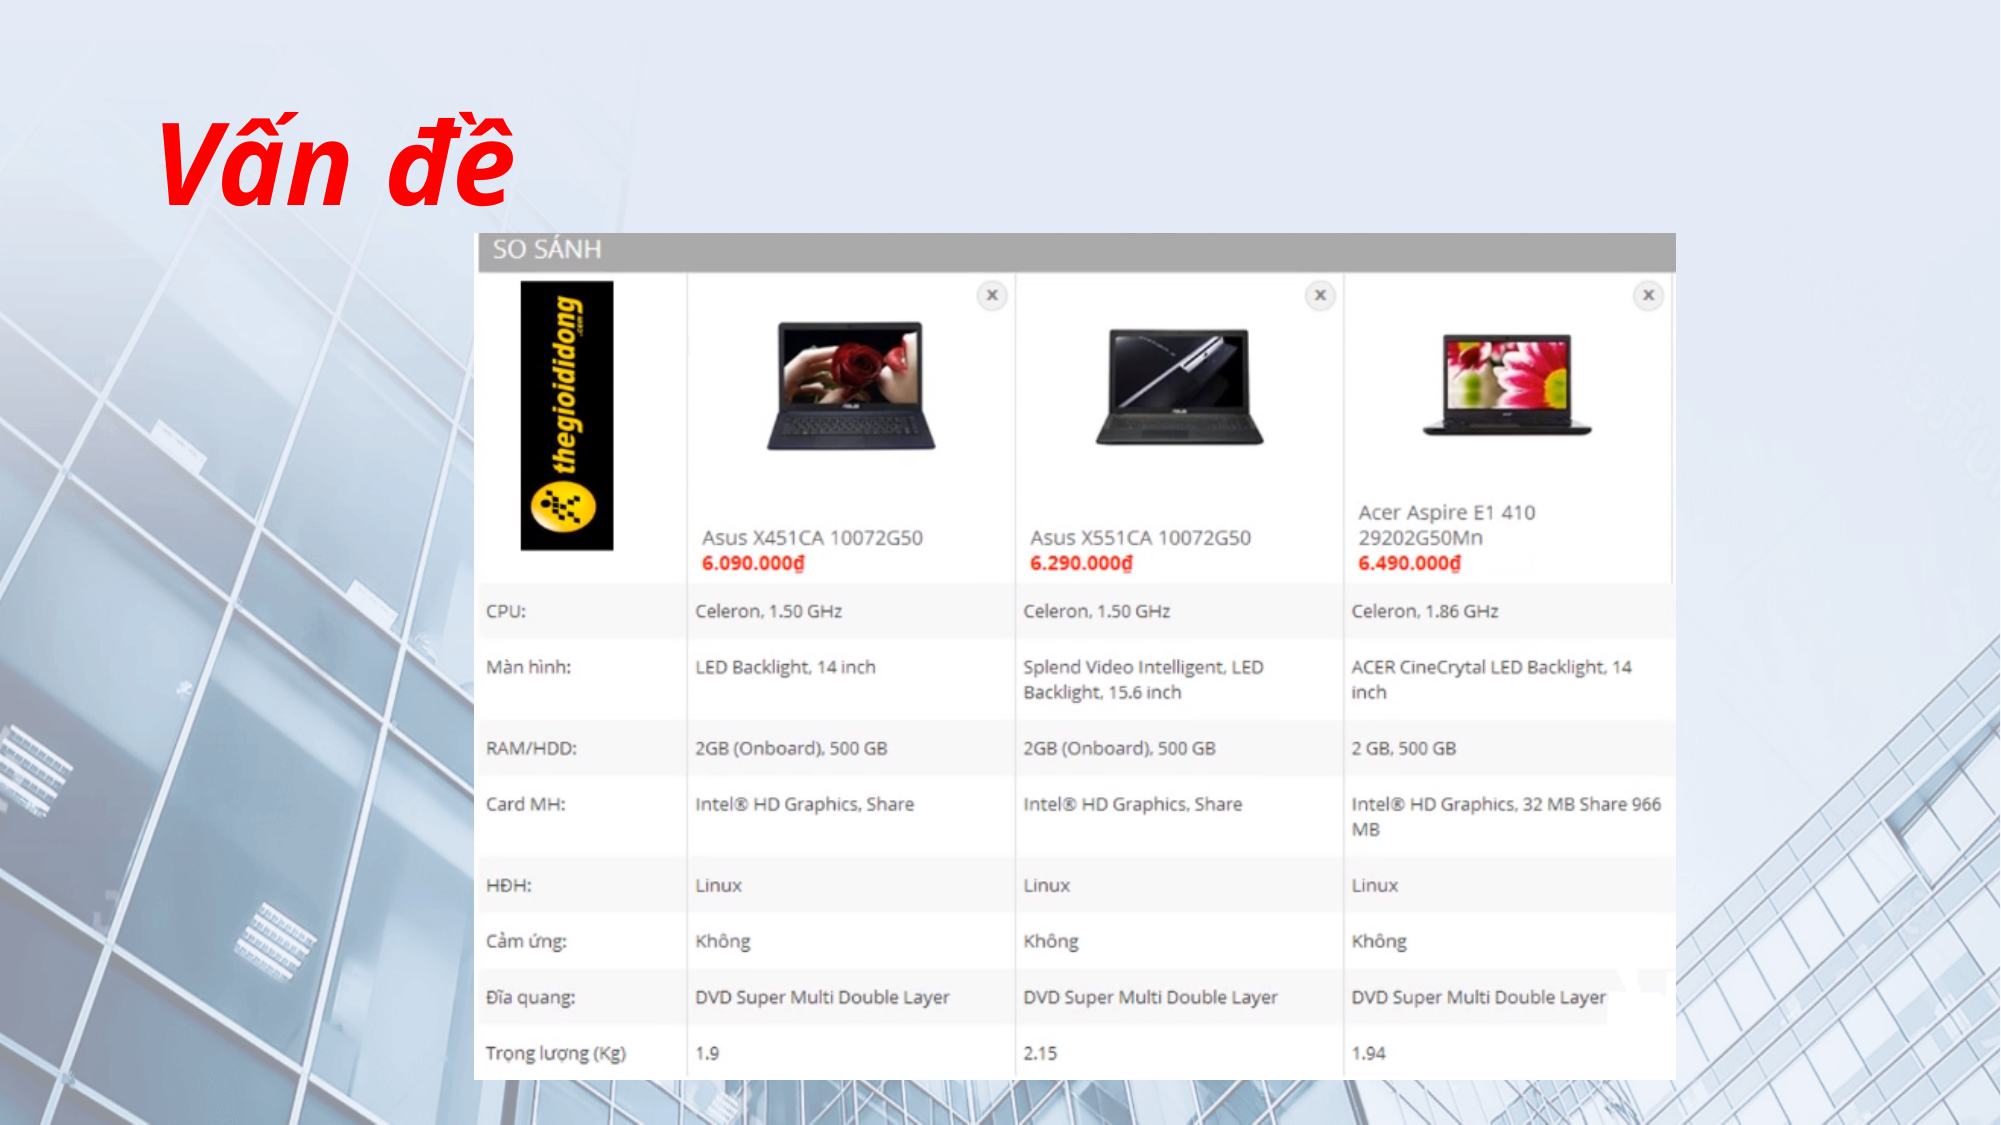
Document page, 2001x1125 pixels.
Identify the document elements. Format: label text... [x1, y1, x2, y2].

picture [0, 0, 2001, 1125]
title Vấn đề [137, 59, 1863, 278]
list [474, 233, 1676, 1080]
